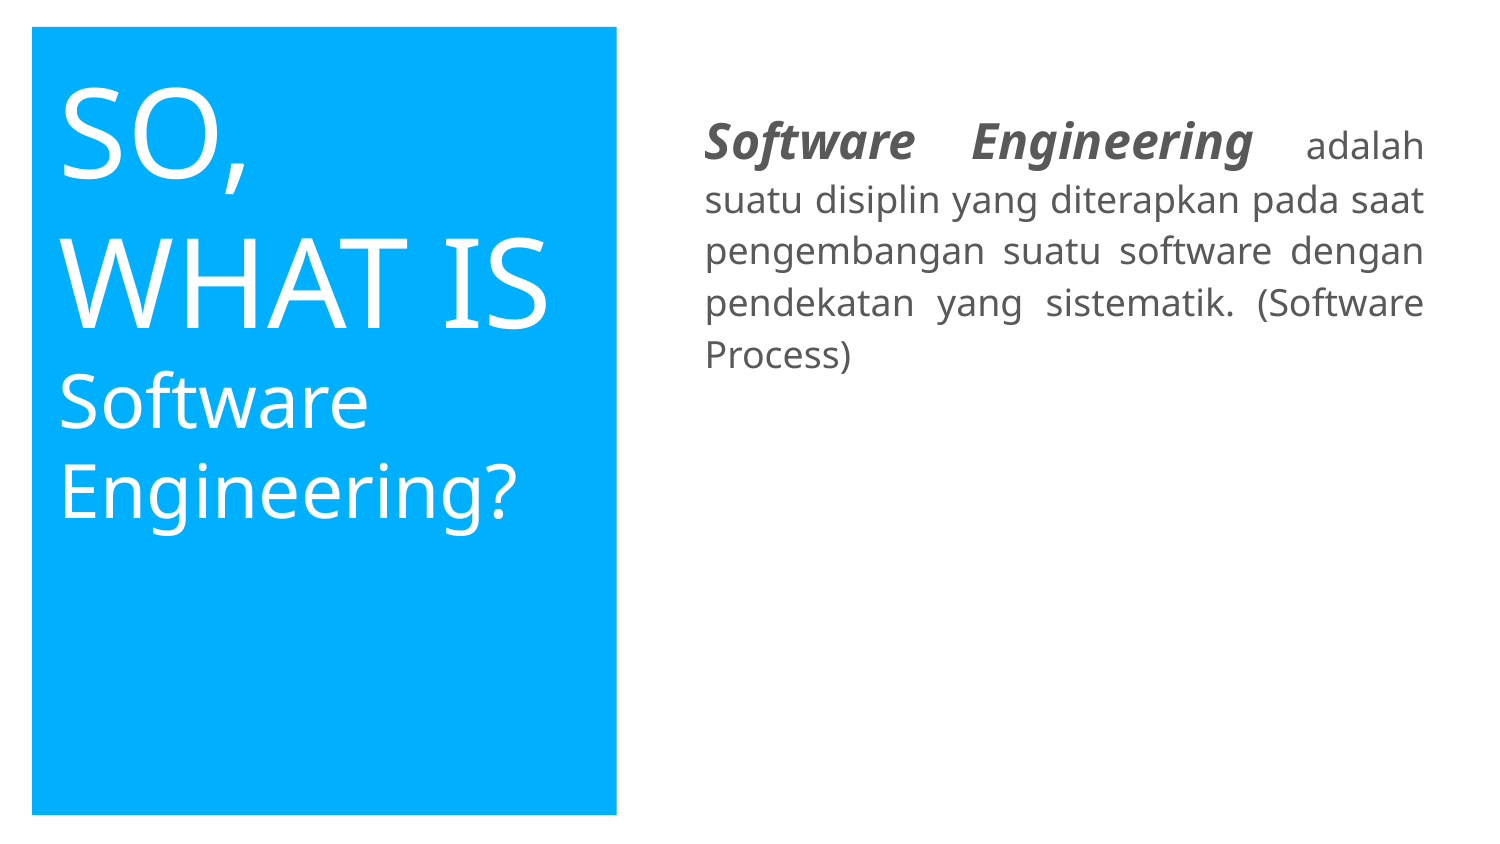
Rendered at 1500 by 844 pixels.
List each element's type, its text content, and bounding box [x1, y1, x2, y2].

title SO, WHAT IS Software Engineering? [43, 38, 595, 359]
list Software Engineering adalah suatu disiplin yang diterapkan pada saat pengembangan suatu software dengan pendekatan yang sistematik. (Software Process) [689, 85, 1441, 646]
text_box [32, 26, 617, 816]
